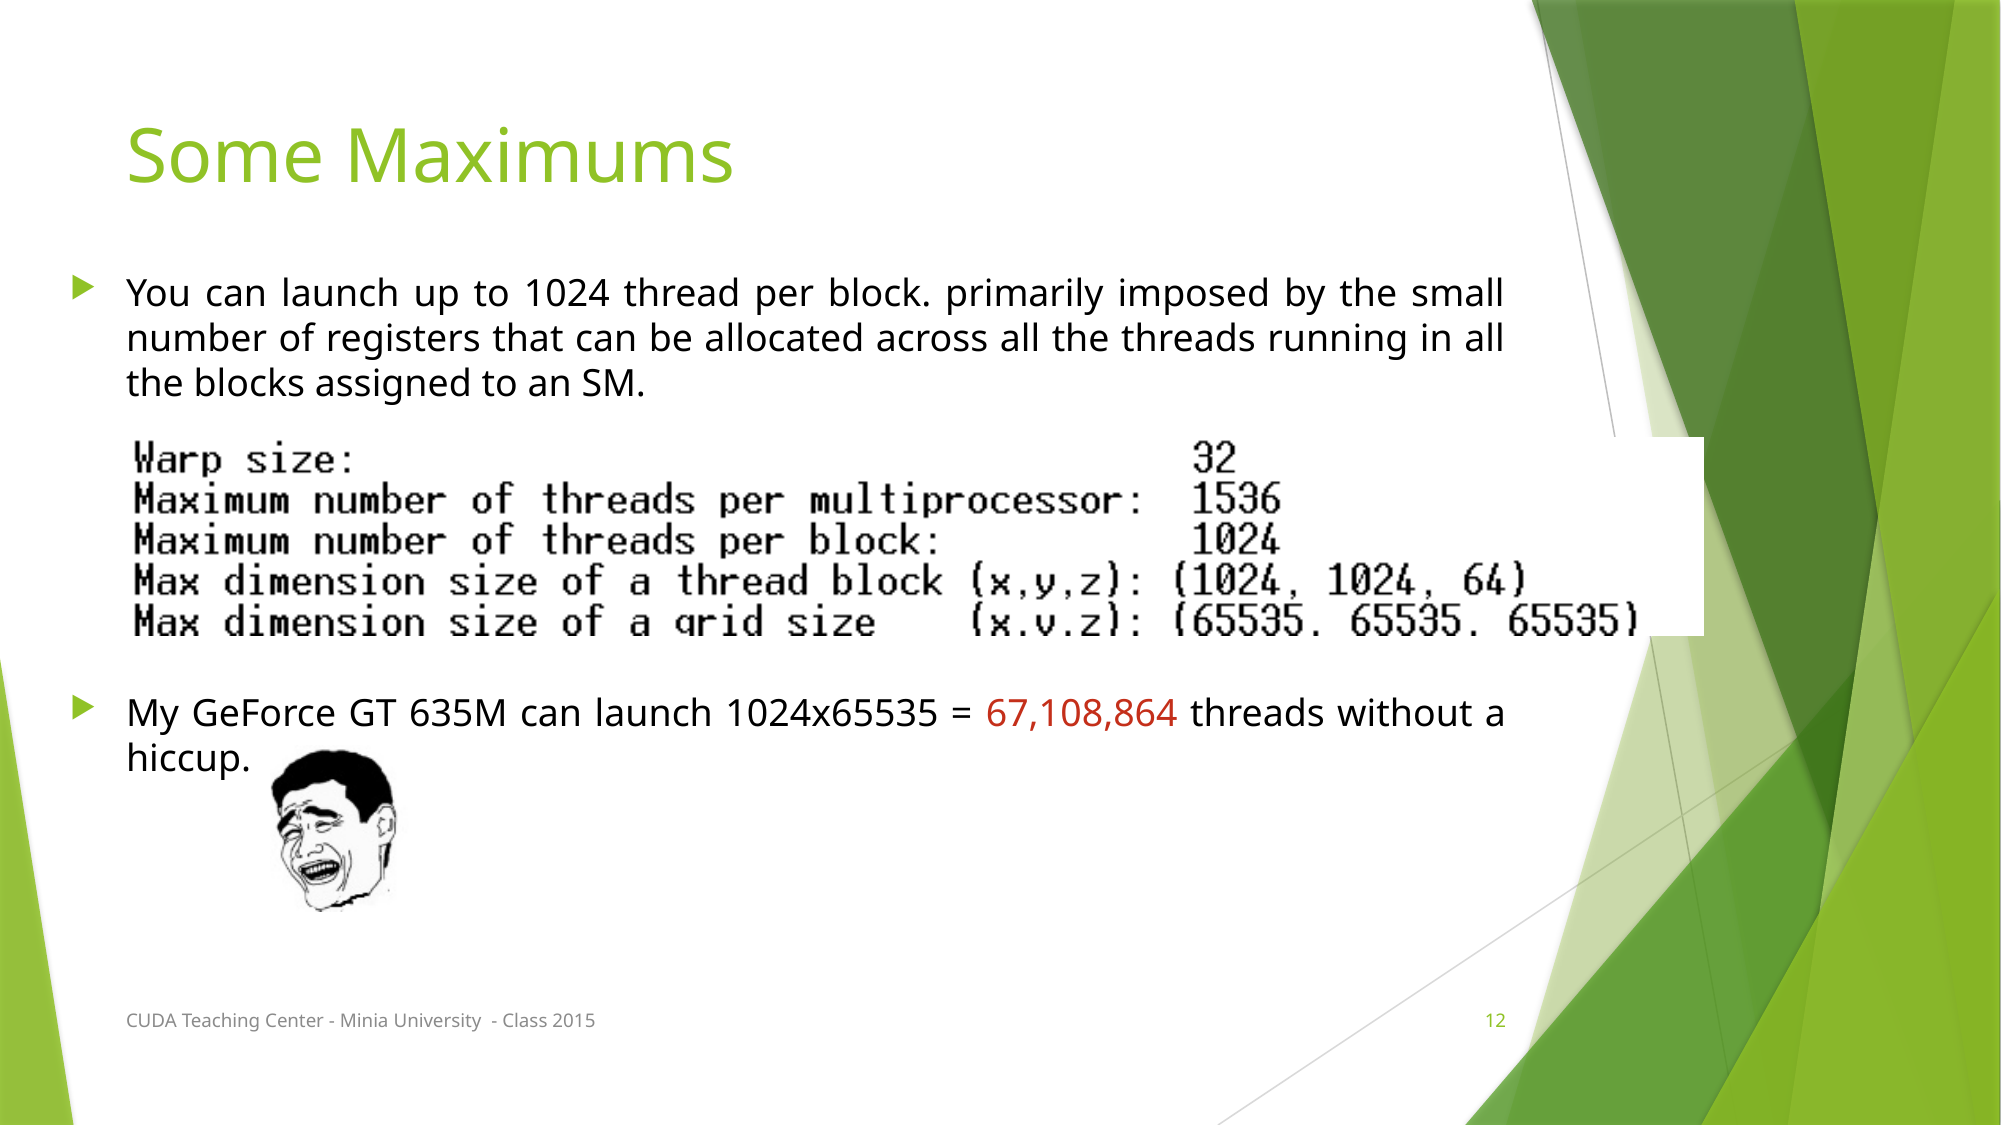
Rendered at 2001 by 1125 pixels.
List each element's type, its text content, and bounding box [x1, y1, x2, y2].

picture [270, 745, 415, 913]
list You can launch up to 1024 thread per block. primarily imposed by the small number of registers that can be allocated across all the threads running in all the blocks assigned to an SM. My GeForce GT 635M can launch 1024x65535 = 67,108,864 threads without a hiccup. [54, 261, 1522, 992]
title Some Maximums [111, 99, 1522, 261]
picture [110, 436, 1704, 636]
slide_number 12 [1409, 991, 1522, 1051]
footer CUDA Teaching Center - Minia University - Class 2015 [111, 991, 1145, 1051]
